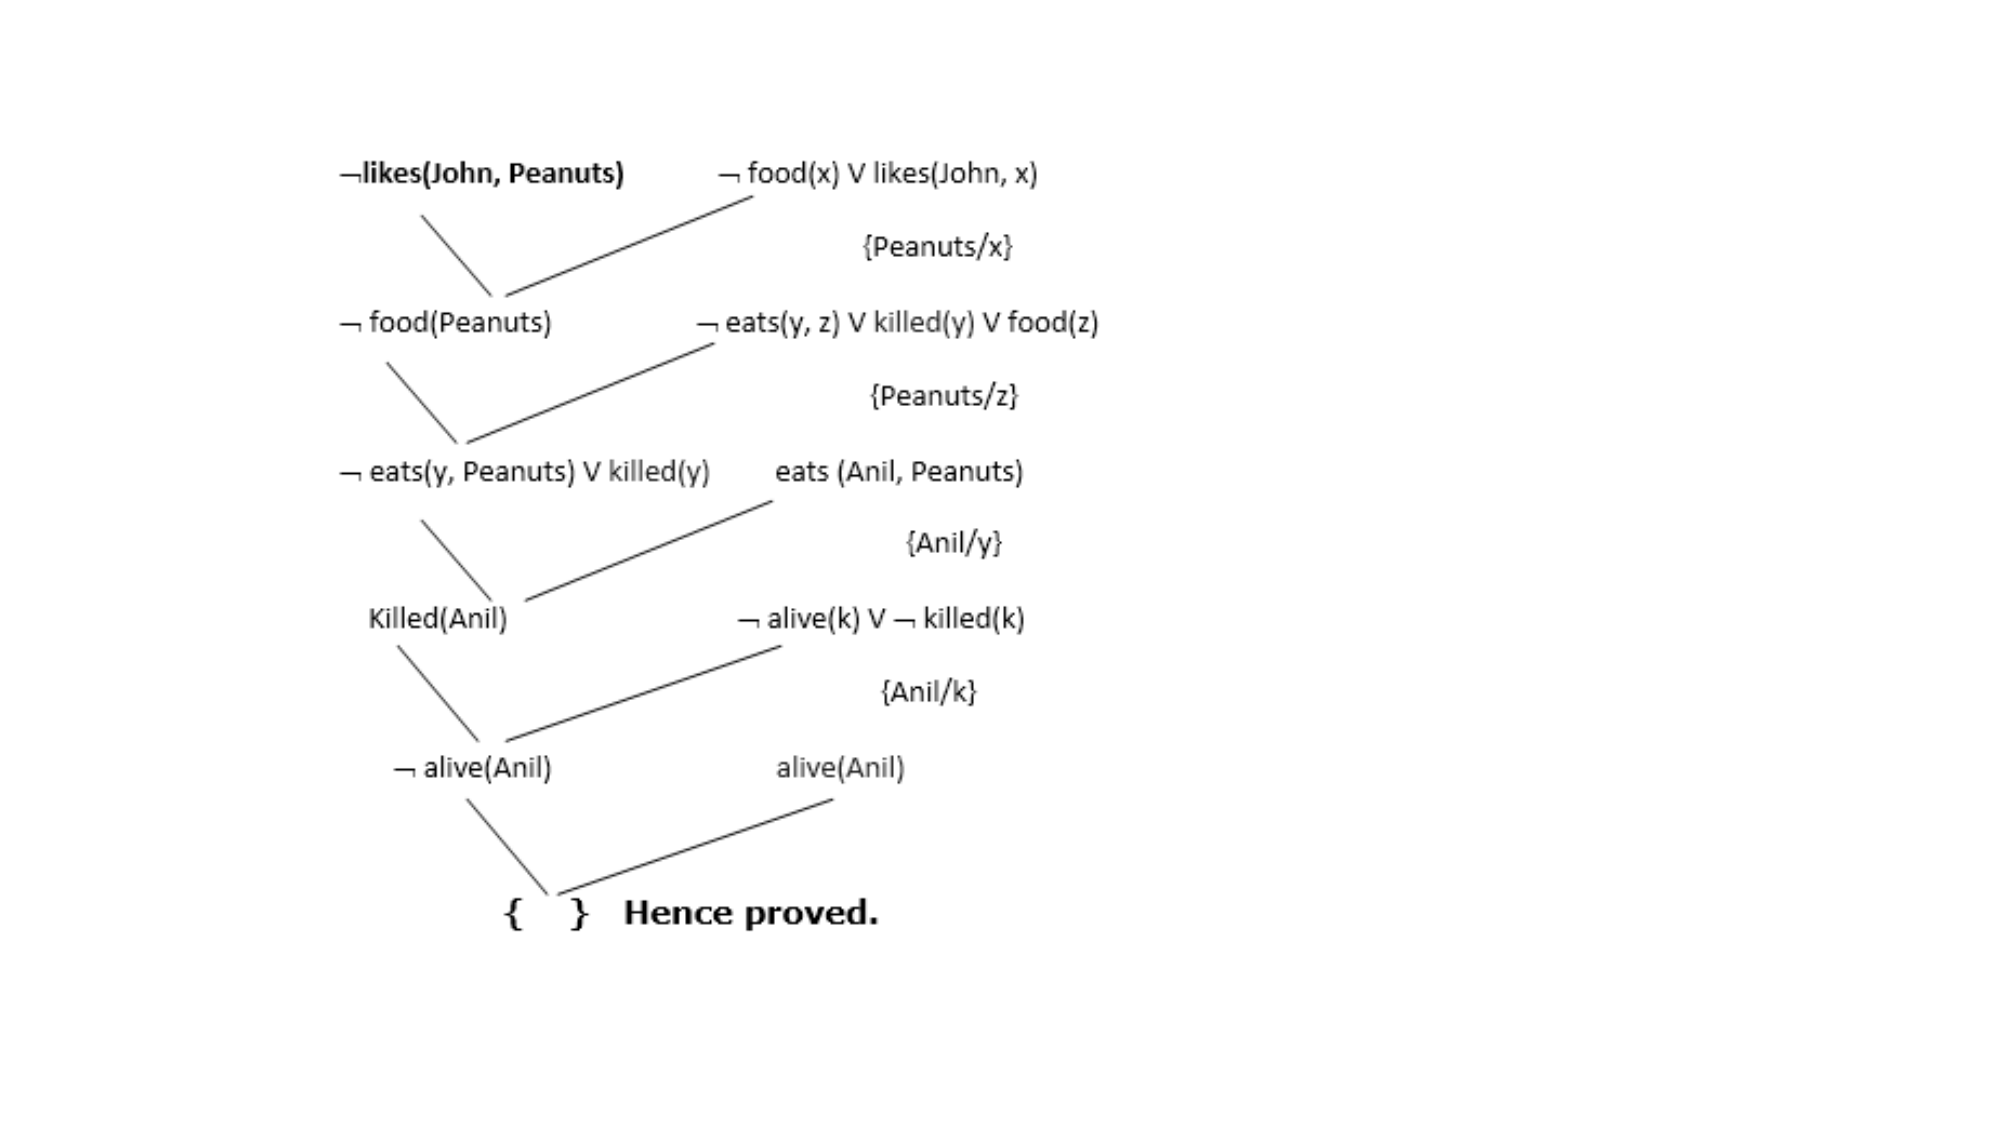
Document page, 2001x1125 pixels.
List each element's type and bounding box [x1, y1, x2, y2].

picture [314, 125, 1119, 955]
